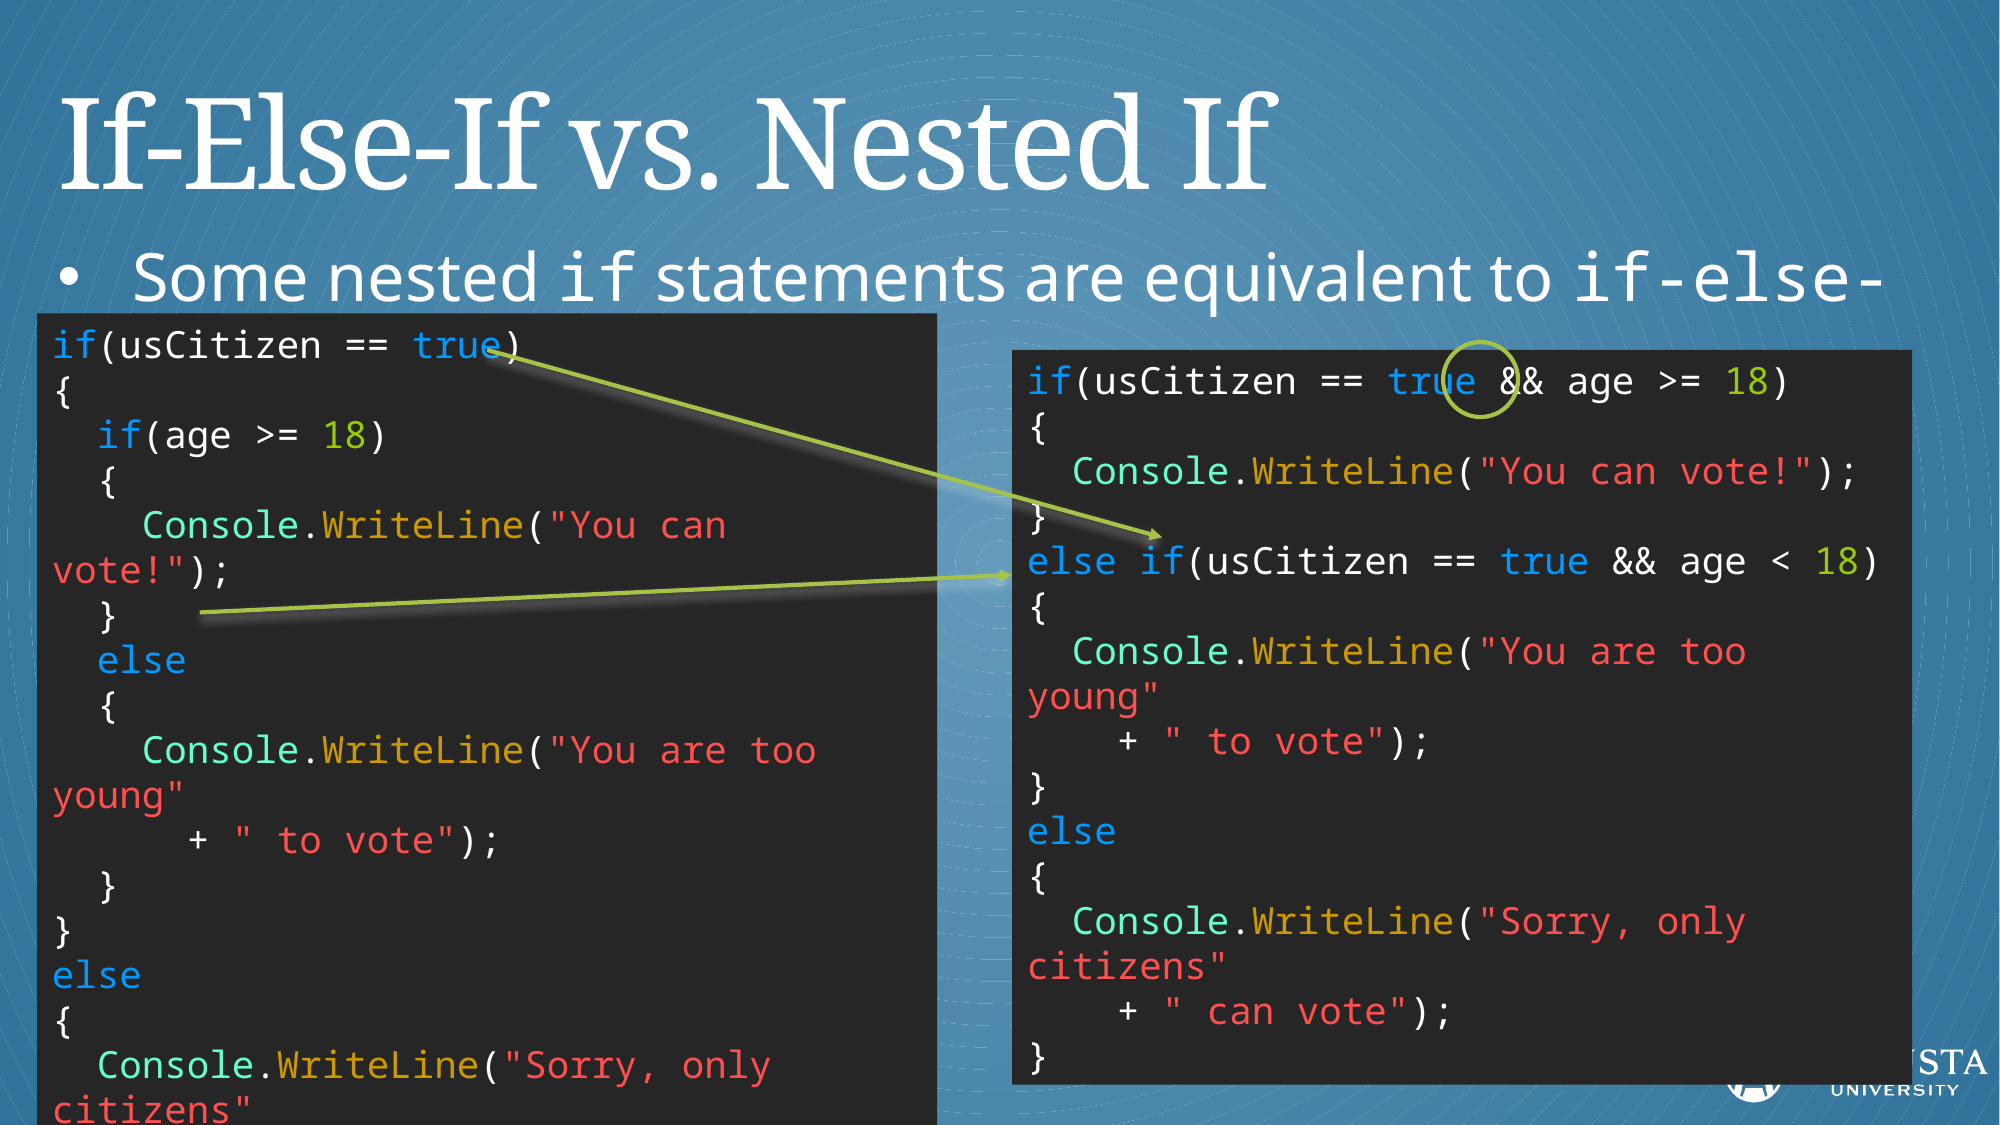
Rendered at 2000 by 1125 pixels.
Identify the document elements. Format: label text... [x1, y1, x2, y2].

text_box [1440, 339, 1521, 420]
title If-Else-If vs. Nested If [37, 37, 1963, 224]
text_box if(usCitizen == true && age >= 18) { Console.WriteLine("You can vote!"); } else if(usCitizen == true && age < 18) { Console.WriteLine("You are too young" + " to vote"); } else { Console.WriteLine("Sorry, only citizens" + " can vote"); } [1012, 349, 1913, 1085]
list Some nested if statements are equivalent to if-else-if: [37, 224, 1963, 338]
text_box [486, 349, 1163, 538]
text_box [199, 574, 1013, 613]
text_box if(usCitizen == true) { if(age >= 18) { Console.WriteLine("You can vote!"); } else { Console.WriteLine("You are too young" + " to vote"); } } else { Console.WriteLine("Sorry, only citizens" + " can vote"); } [37, 313, 938, 1125]
picture [1712, 999, 2000, 1125]
